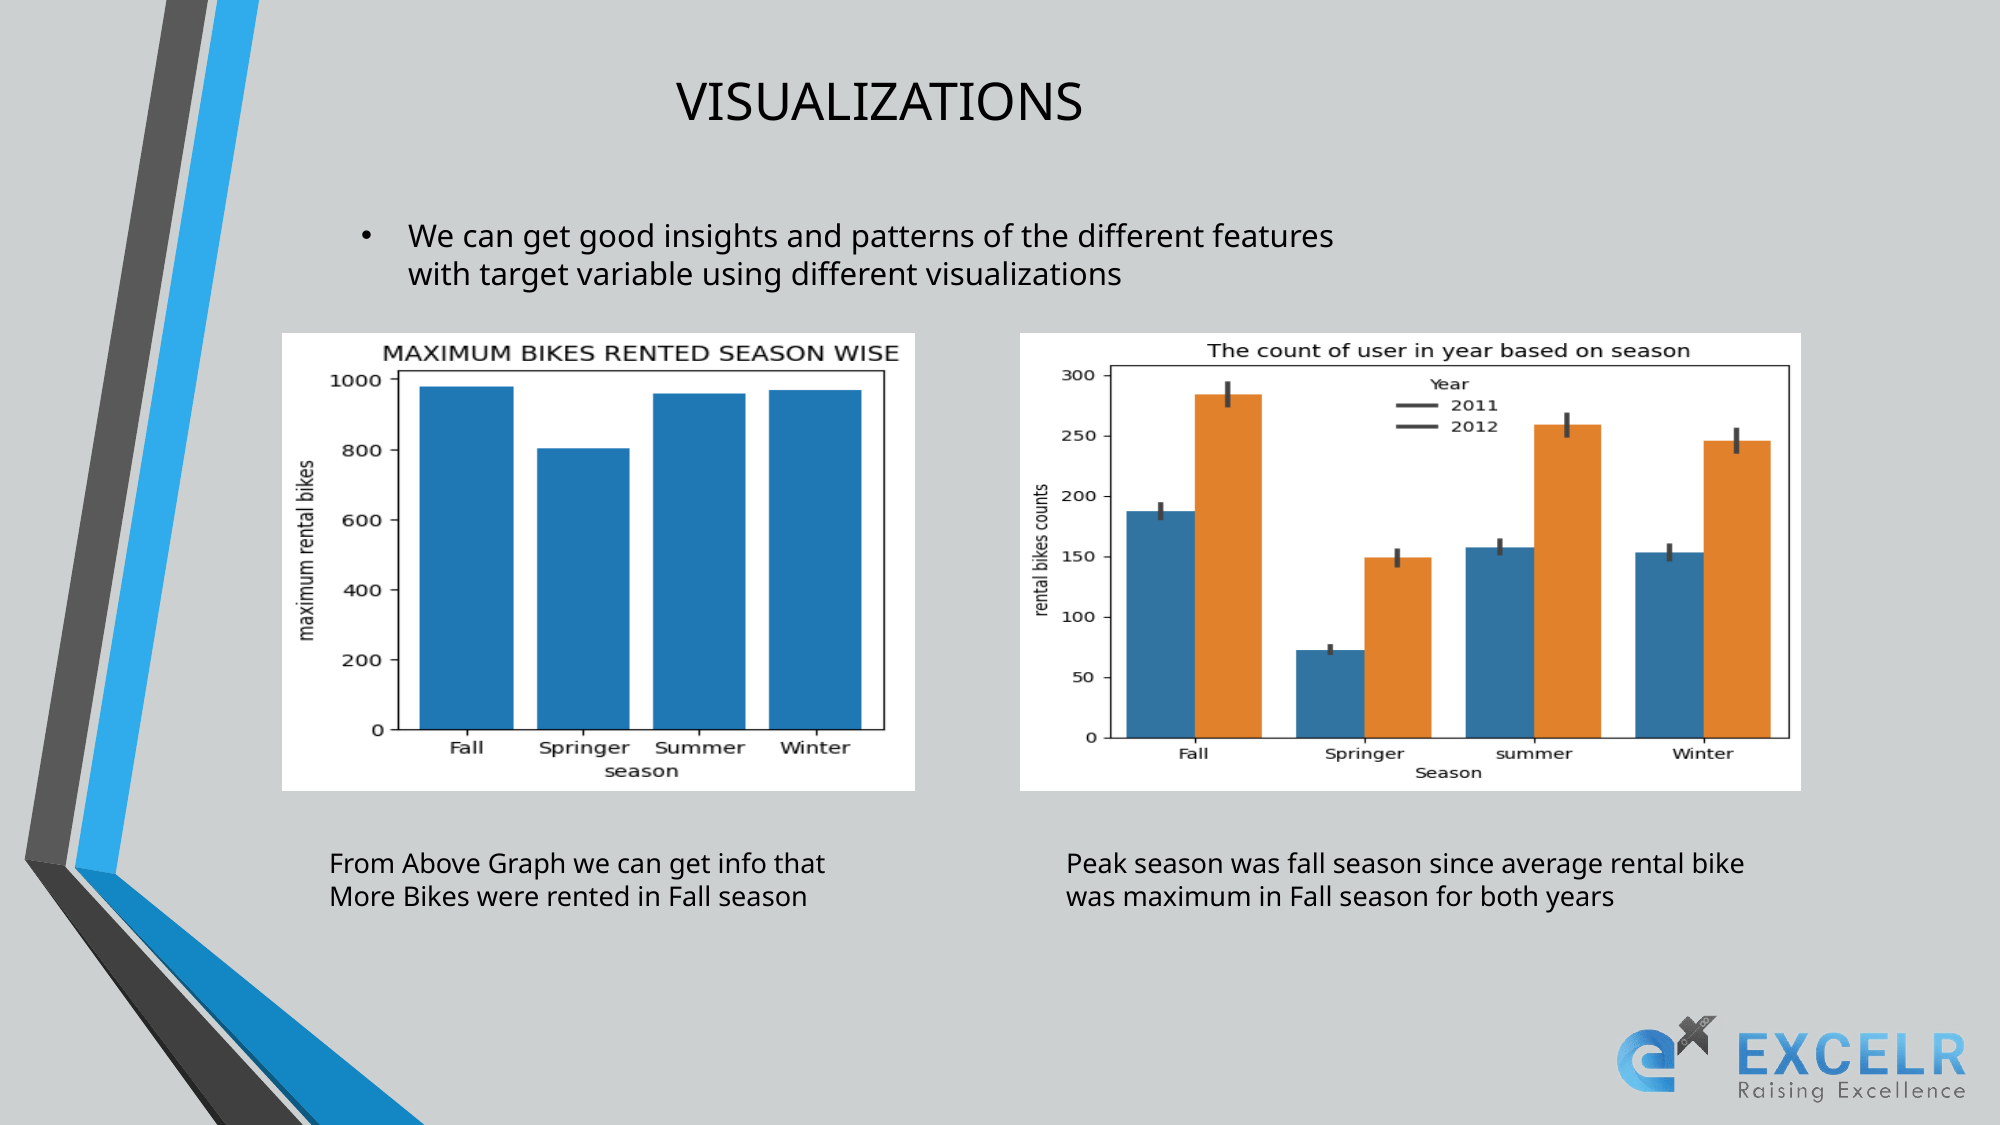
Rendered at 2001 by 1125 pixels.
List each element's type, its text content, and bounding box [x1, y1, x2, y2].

text_box From Above Graph we can get info that More Bikes were rented in Fall season [314, 839, 899, 920]
text_box Peak season was fall season since average rental bike was maximum in Fall season for both years [1051, 839, 1801, 920]
text_box VISUALIZATIONS [58, 24, 1703, 175]
picture [1020, 333, 1801, 792]
picture [1611, 1005, 1990, 1111]
text_box We can get good insights and patterns of the different features with target variable using different visualizations [346, 209, 1415, 299]
picture [282, 333, 915, 792]
